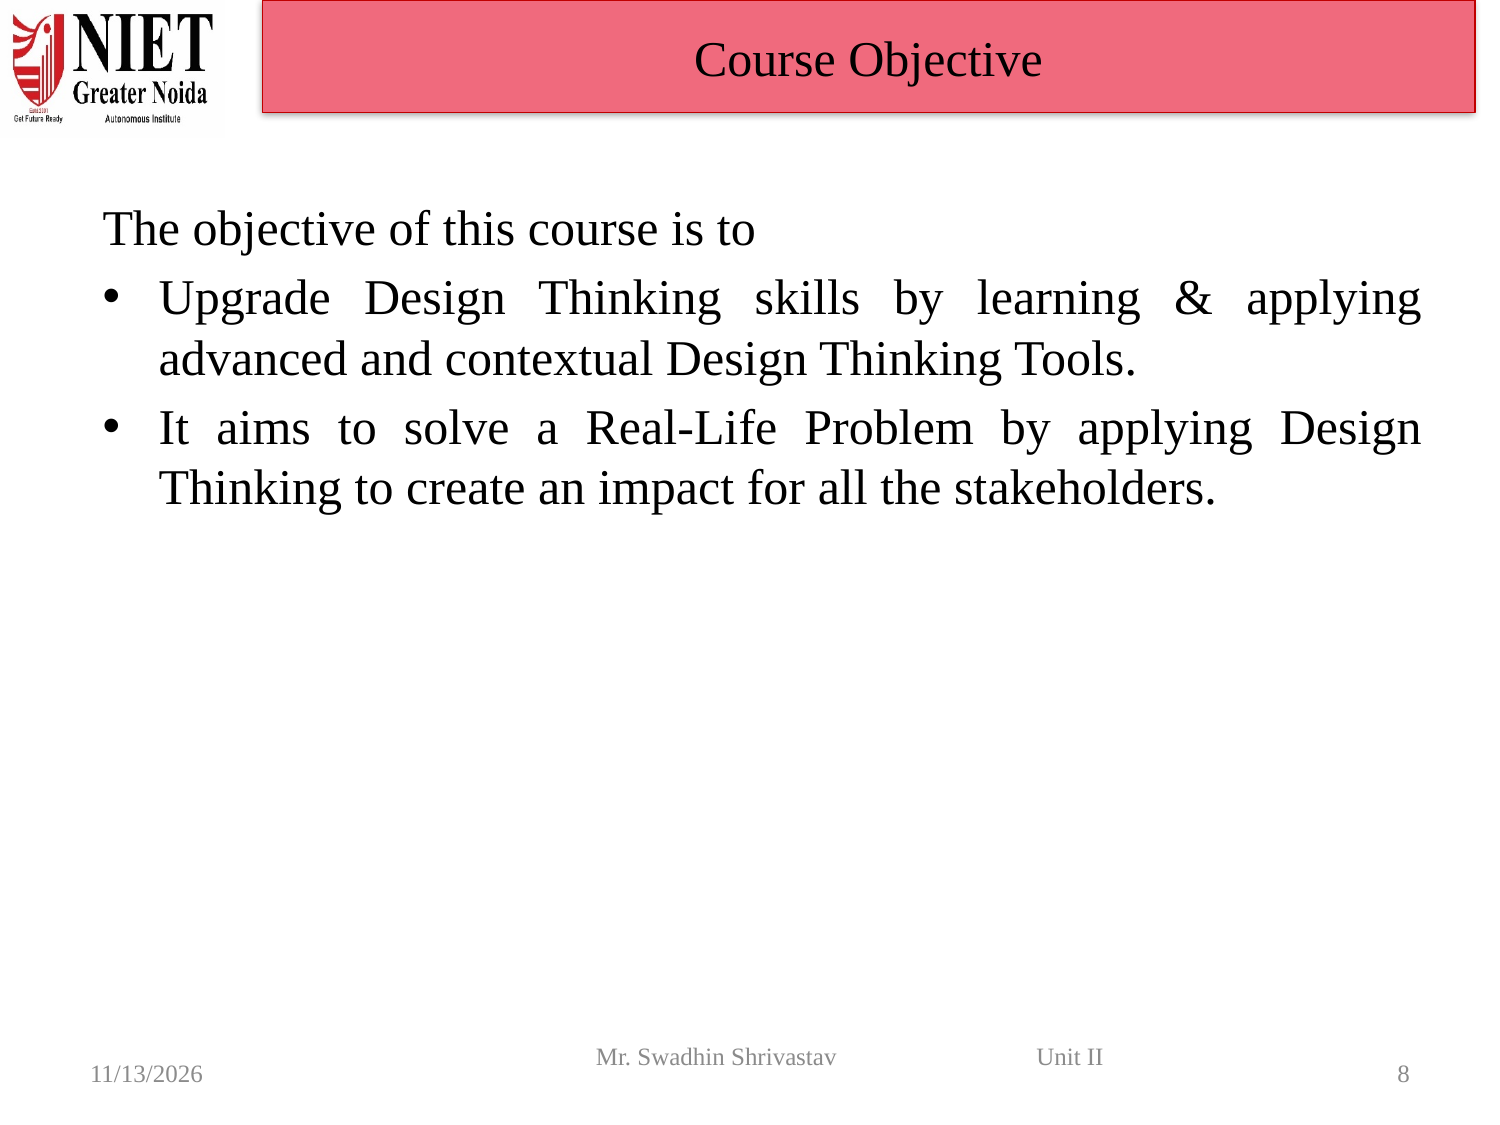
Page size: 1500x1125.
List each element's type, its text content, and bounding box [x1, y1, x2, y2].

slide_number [75, 1042, 425, 1103]
list The objective of this course is to Upgrade Design Thinking skills by learning & applying advanced and contextual Design Thinking Tools. It aims to solve a Real-Life Problem by applying Design Thinking to create an impact for all the stakeholders. [87, 187, 1438, 930]
text_box Course Objective [262, 0, 1476, 113]
footer Mr. Swadhin Shrivastav Unit II [462, 1025, 1238, 1085]
slide_number 8 [1074, 1042, 1425, 1103]
picture [0, 0, 226, 138]
